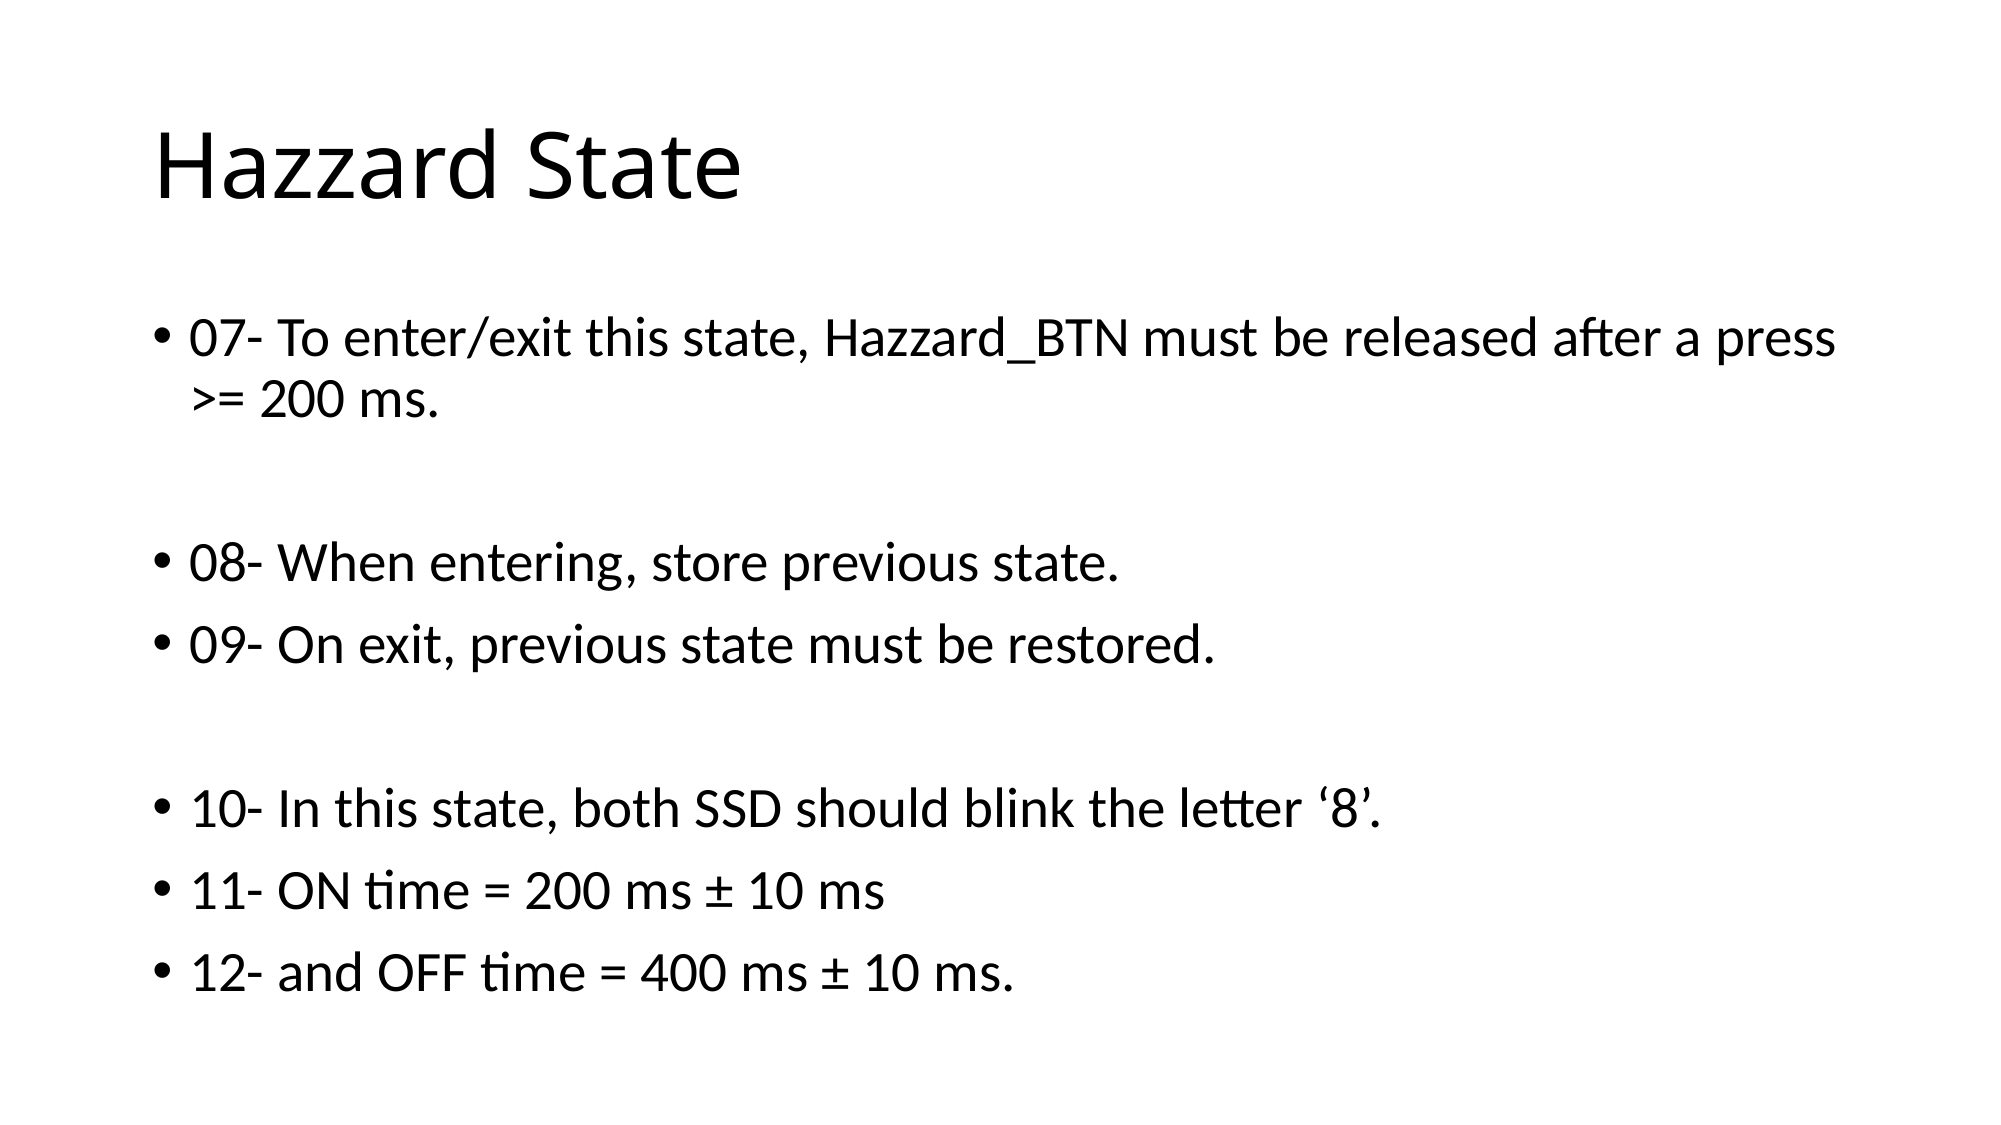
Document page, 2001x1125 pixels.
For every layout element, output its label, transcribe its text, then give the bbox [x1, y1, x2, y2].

title Hazzard State [137, 59, 1863, 278]
list 07- To enter/exit this state, Hazzard_BTN must be released after a press >= 200 ms. 08- When entering, store previous state. 09- On exit, previous state must be restored. 10- In this state, both SSD should blink the letter ‘8’. 11- ON time = 200 ms ± 10 ms 12- and OFF time = 400 ms ± 10 ms. [137, 299, 1863, 1014]
